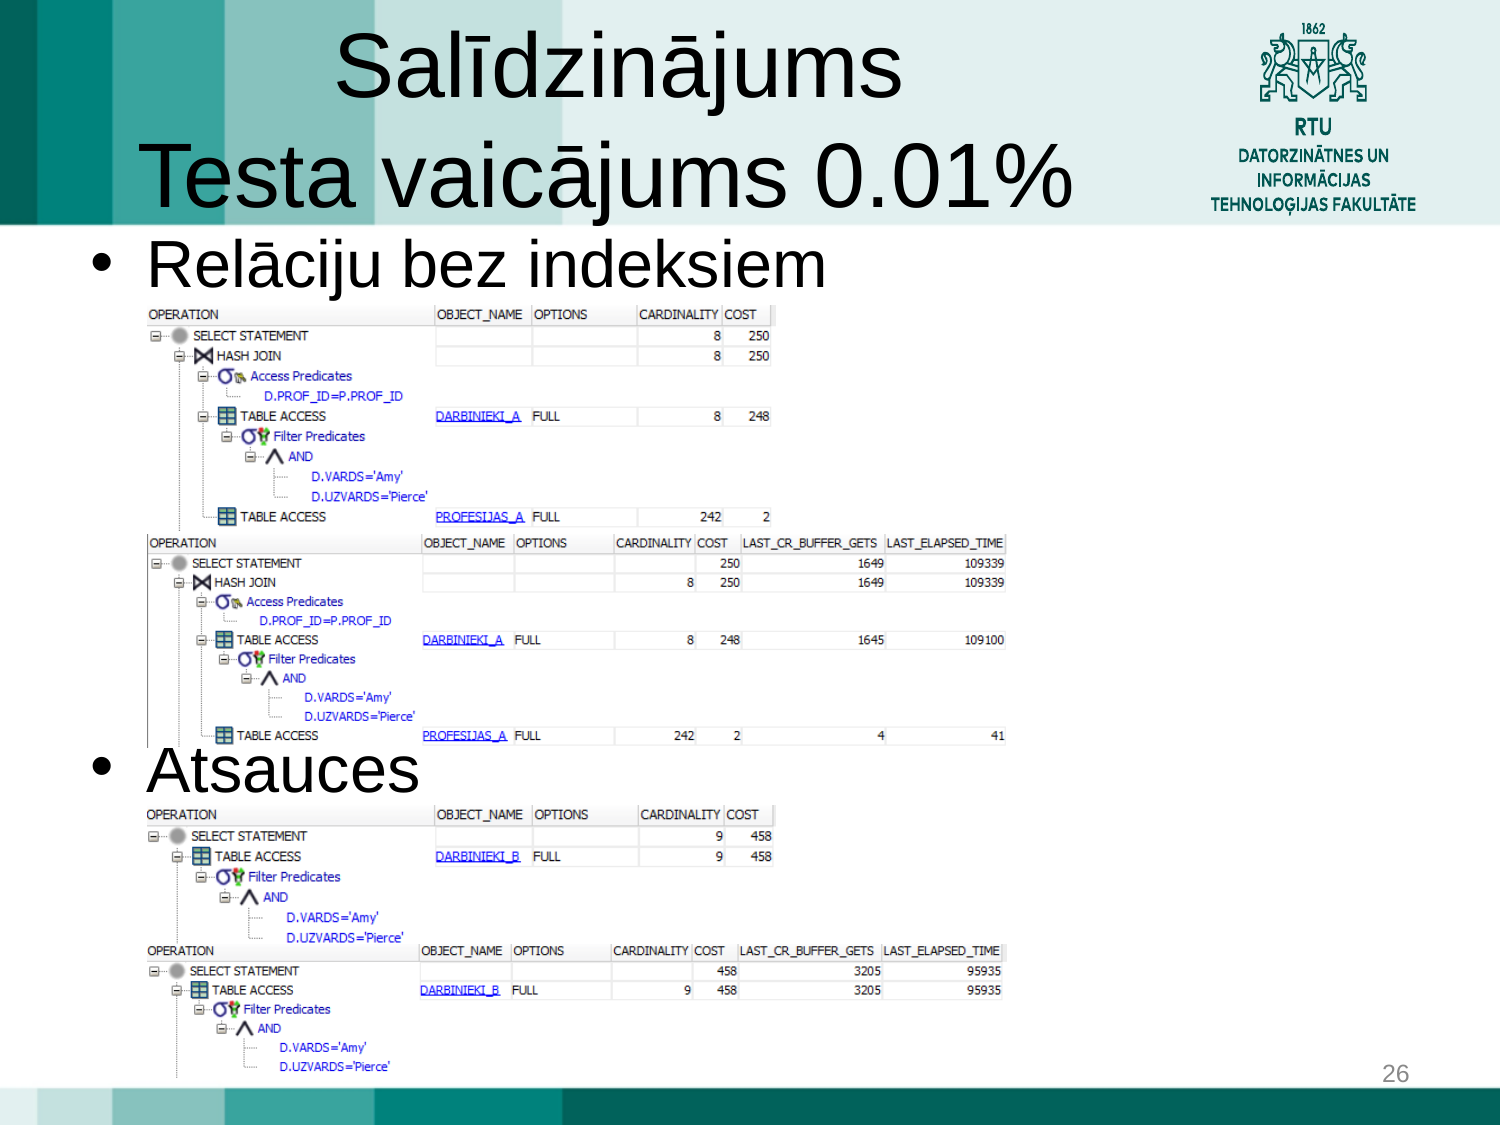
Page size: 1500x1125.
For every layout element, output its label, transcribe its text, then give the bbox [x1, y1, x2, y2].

picture [0, 0, 1500, 1125]
slide_number 26 [1074, 1042, 1425, 1103]
title Salīdzinājums Testa vaicājums 0.01% [33, 22, 1205, 211]
list Relāciju bez indeksiem Atsauces [74, 213, 1426, 957]
